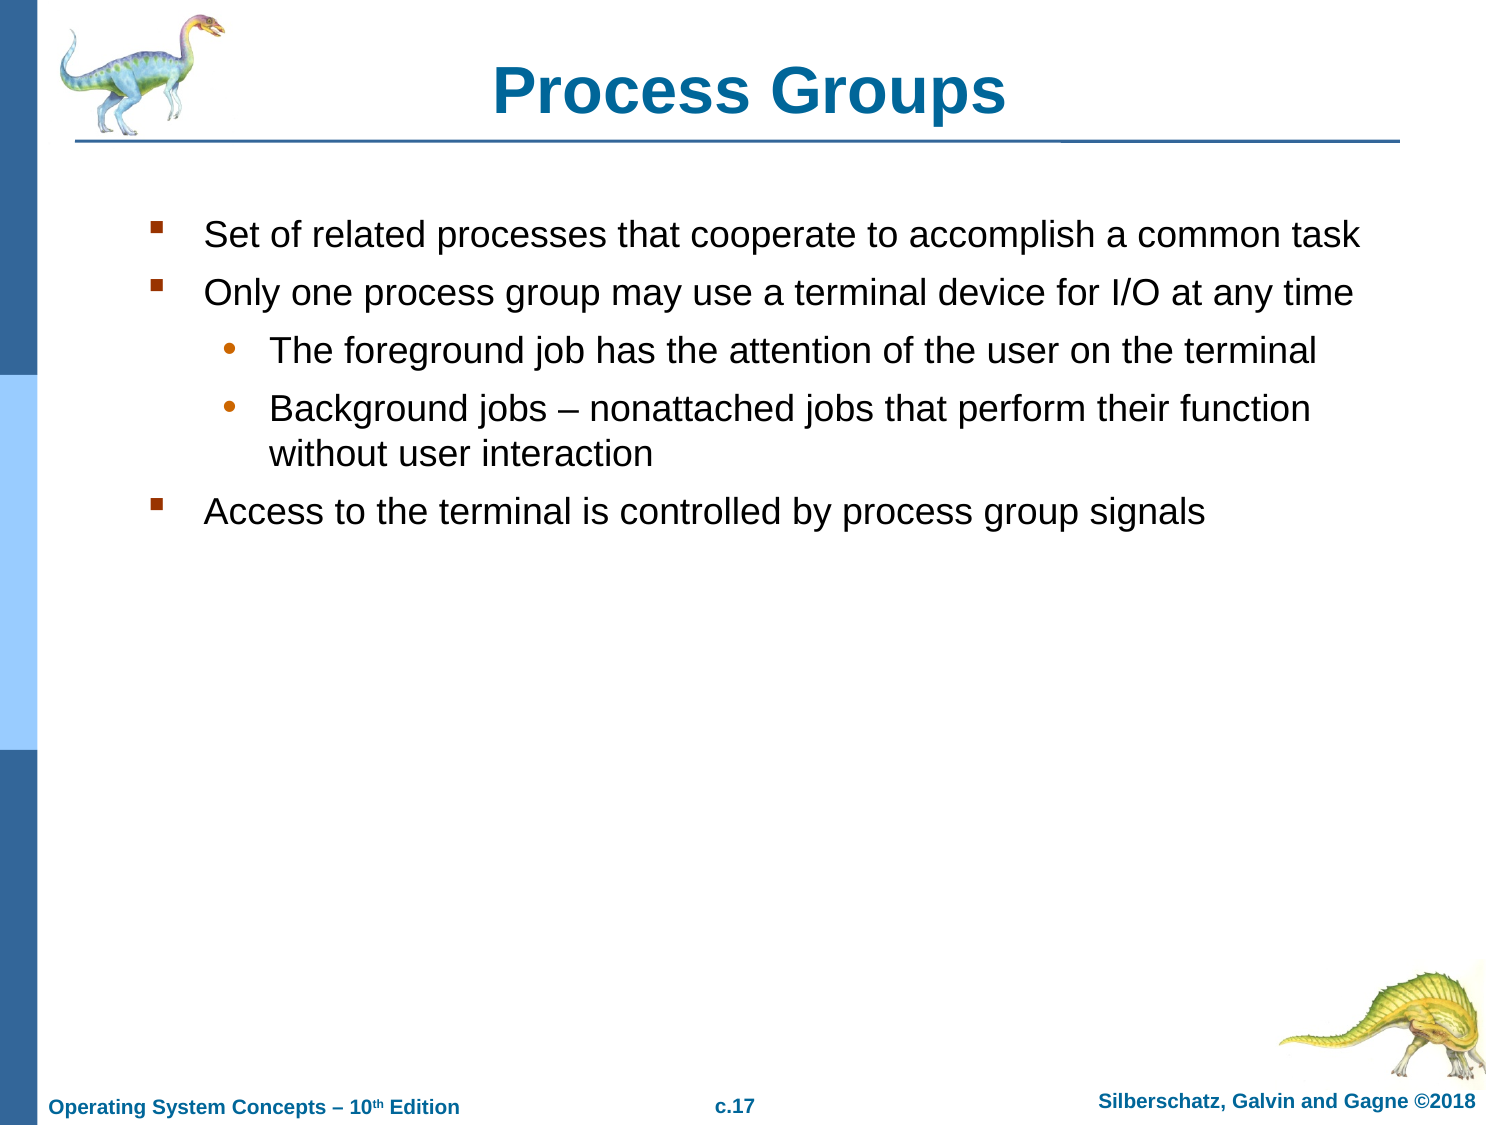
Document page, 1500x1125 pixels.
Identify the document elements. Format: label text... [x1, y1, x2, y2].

title Process Groups [74, 39, 1426, 135]
picture [46, 0, 243, 149]
list Set of related processes that cooperate to accomplish a common task Only one process group may use a terminal device for I/O at any time The foreground job has the attention of the user on the terminal Background jobs – nonattached jobs that perform their function without user interaction Access to the terminal is controlled by process group signals [132, 202, 1397, 946]
picture [1275, 959, 1486, 1090]
